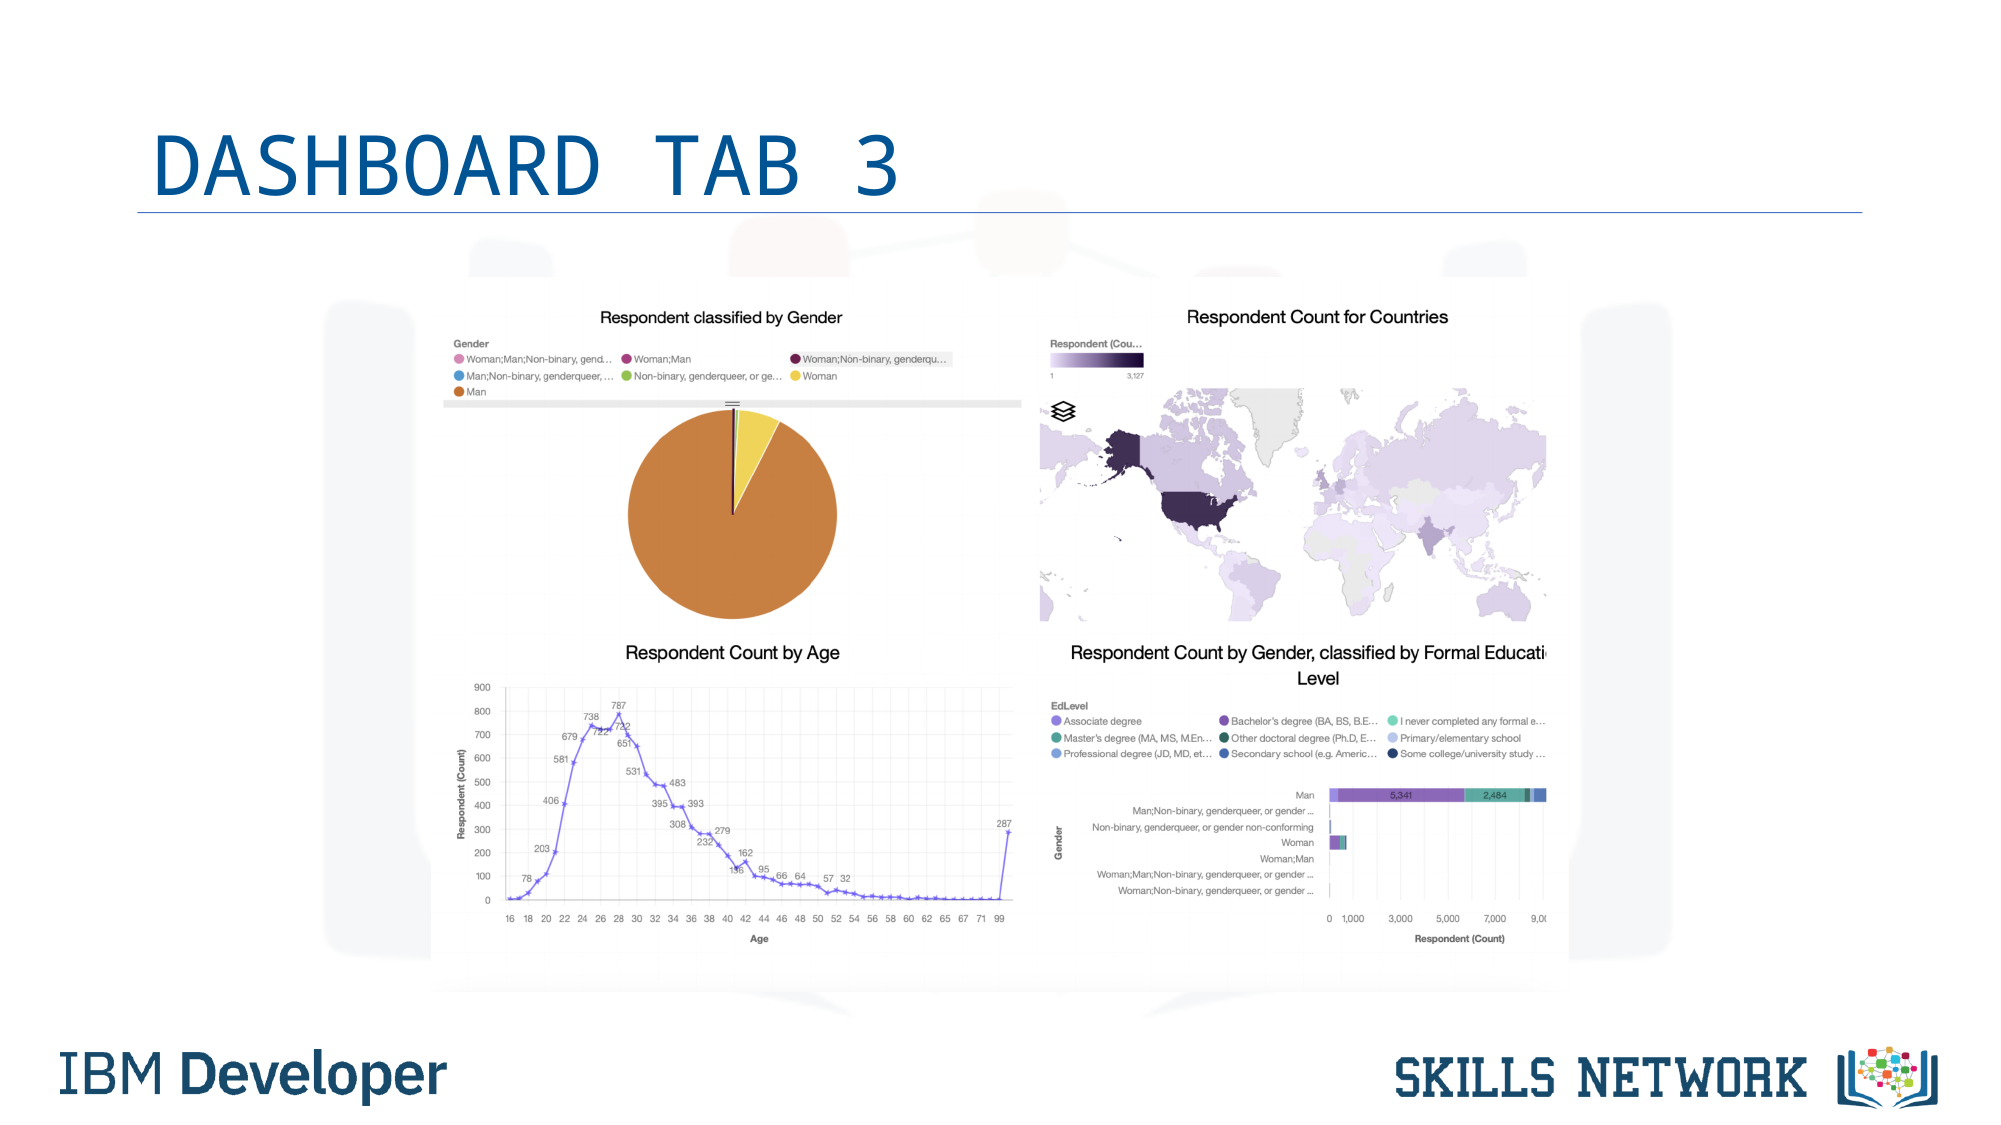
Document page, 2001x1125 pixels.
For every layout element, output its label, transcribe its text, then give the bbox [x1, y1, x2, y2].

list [431, 277, 1569, 992]
title DASHBOARD TAB 3 [137, 59, 1863, 278]
picture [55, 1045, 459, 1108]
picture [1390, 1045, 1945, 1111]
